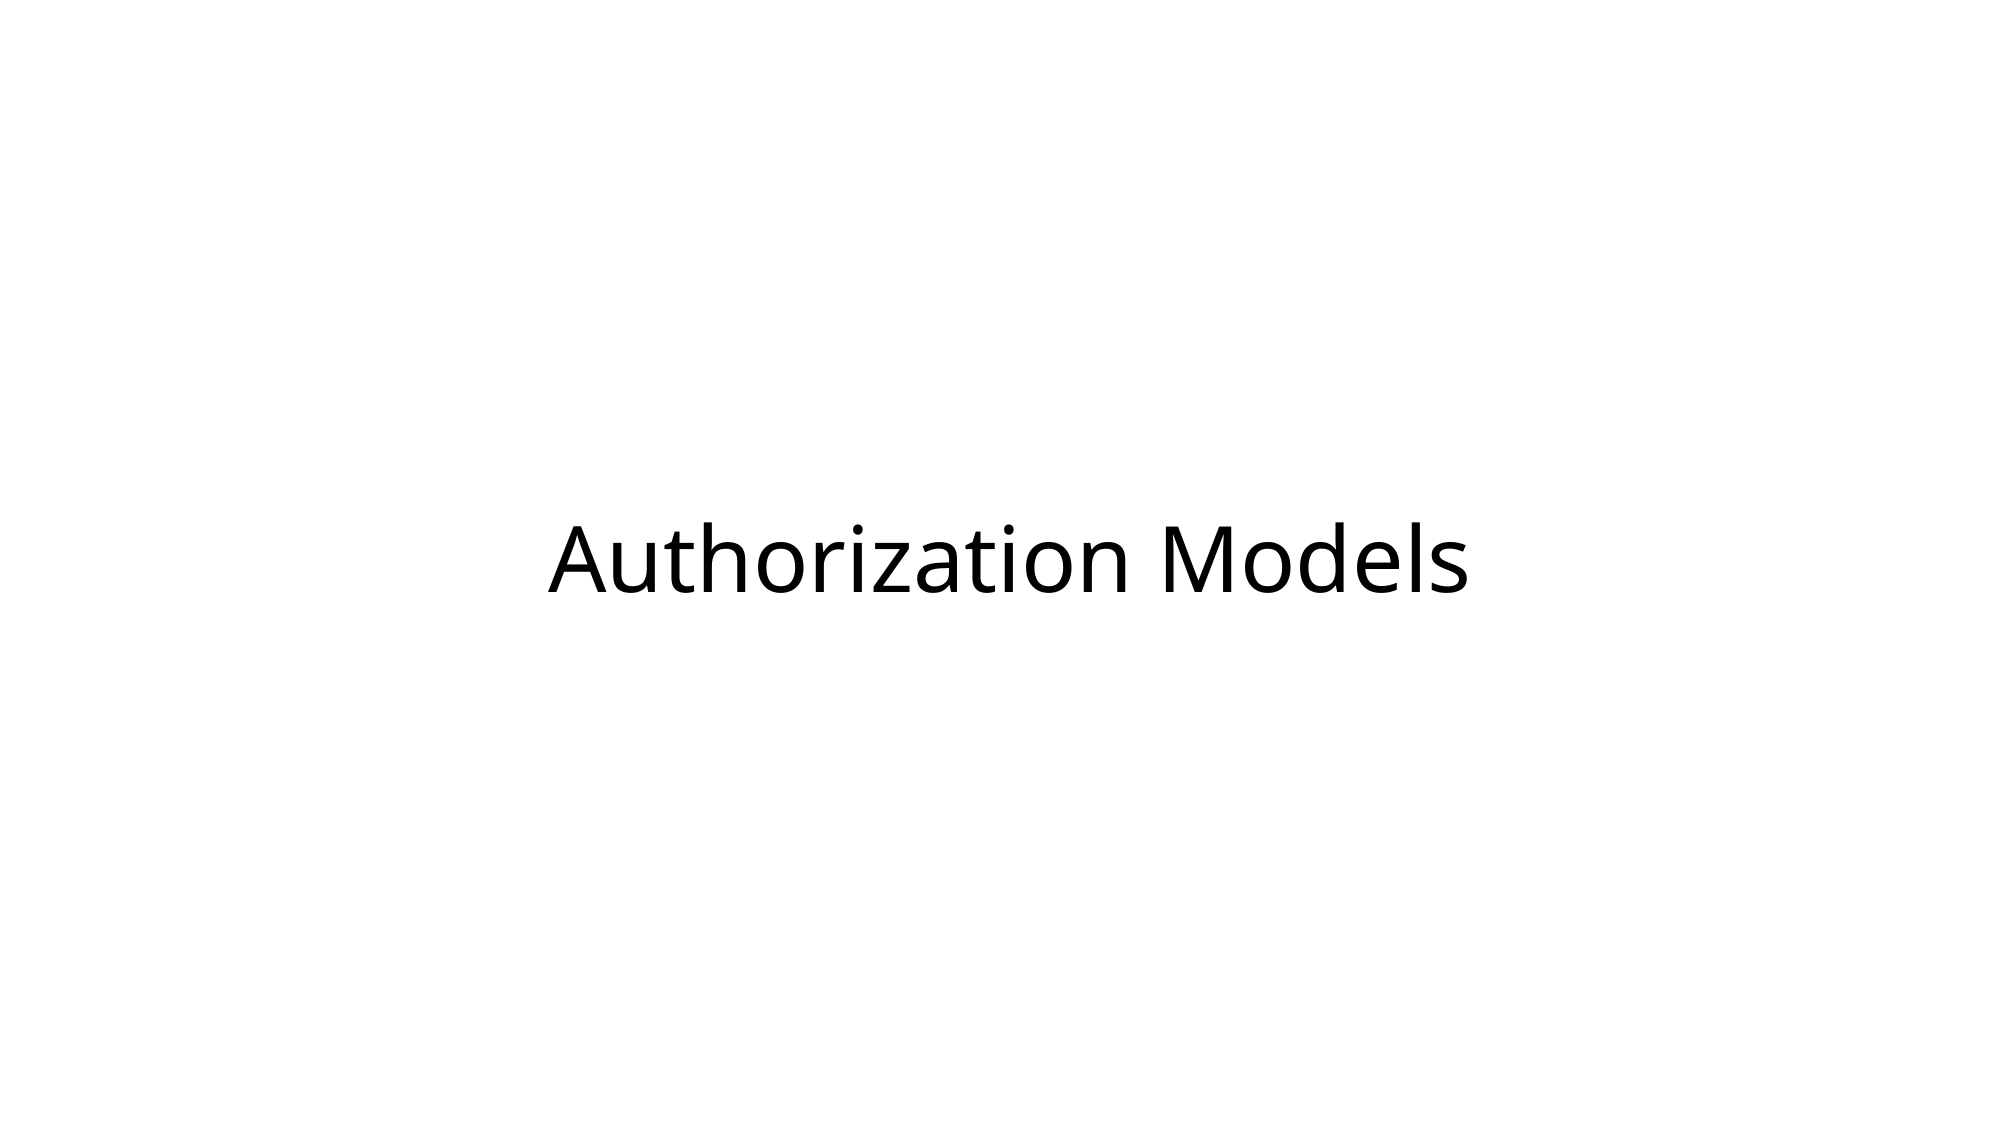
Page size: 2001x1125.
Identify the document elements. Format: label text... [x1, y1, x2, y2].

title Authorization Models [147, 453, 1873, 672]
